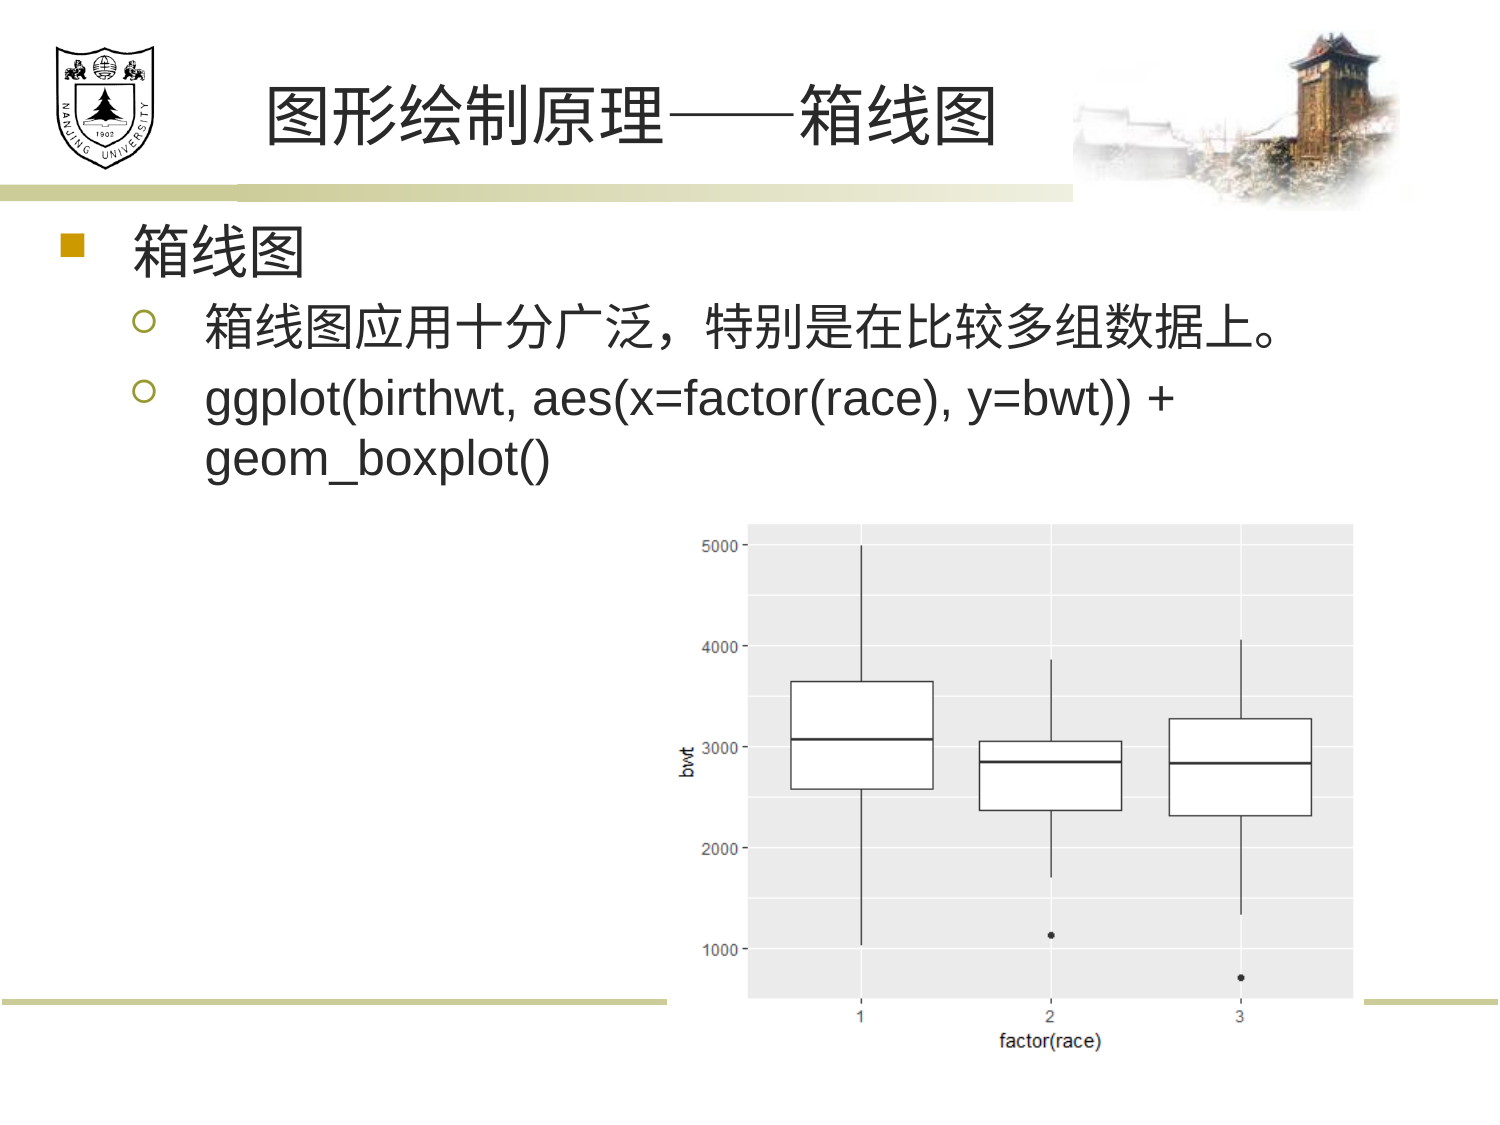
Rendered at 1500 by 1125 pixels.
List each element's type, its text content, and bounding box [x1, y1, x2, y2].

picture [2, 515, 1498, 1061]
list 箱线图 箱线图应用十分广泛，特别是在比较多组数据上。 ggplot(birthwt, aes(x=factor(race), y=bwt)) + geom_boxplot() [41, 208, 1413, 964]
title 图形绘制原理——箱线图 [171, 66, 1093, 161]
picture [50, 42, 160, 173]
picture [1073, 30, 1400, 208]
